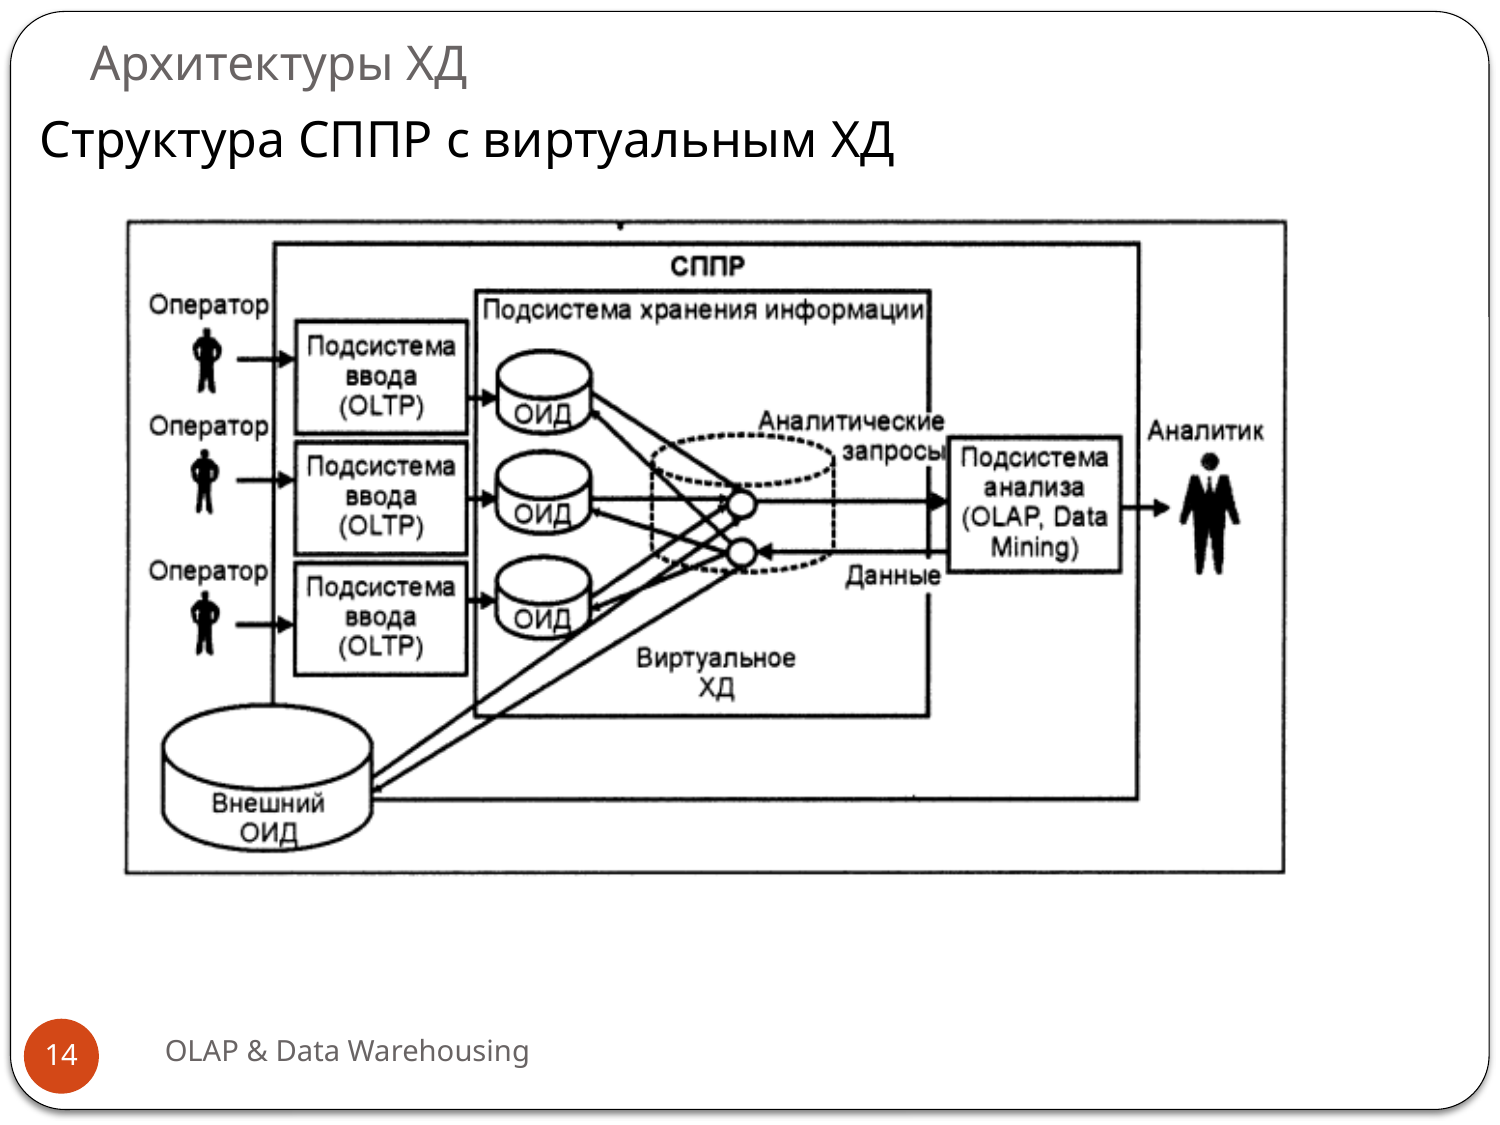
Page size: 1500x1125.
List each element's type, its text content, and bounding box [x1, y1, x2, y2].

picture [111, 207, 1305, 894]
footer OLAP & Data Warehousing [150, 1012, 800, 1088]
slide_number 14 [23, 1018, 99, 1094]
list Структура СППР с виртуальным ХД [24, 99, 1463, 938]
title Архитектуры ХД [75, 24, 1425, 99]
